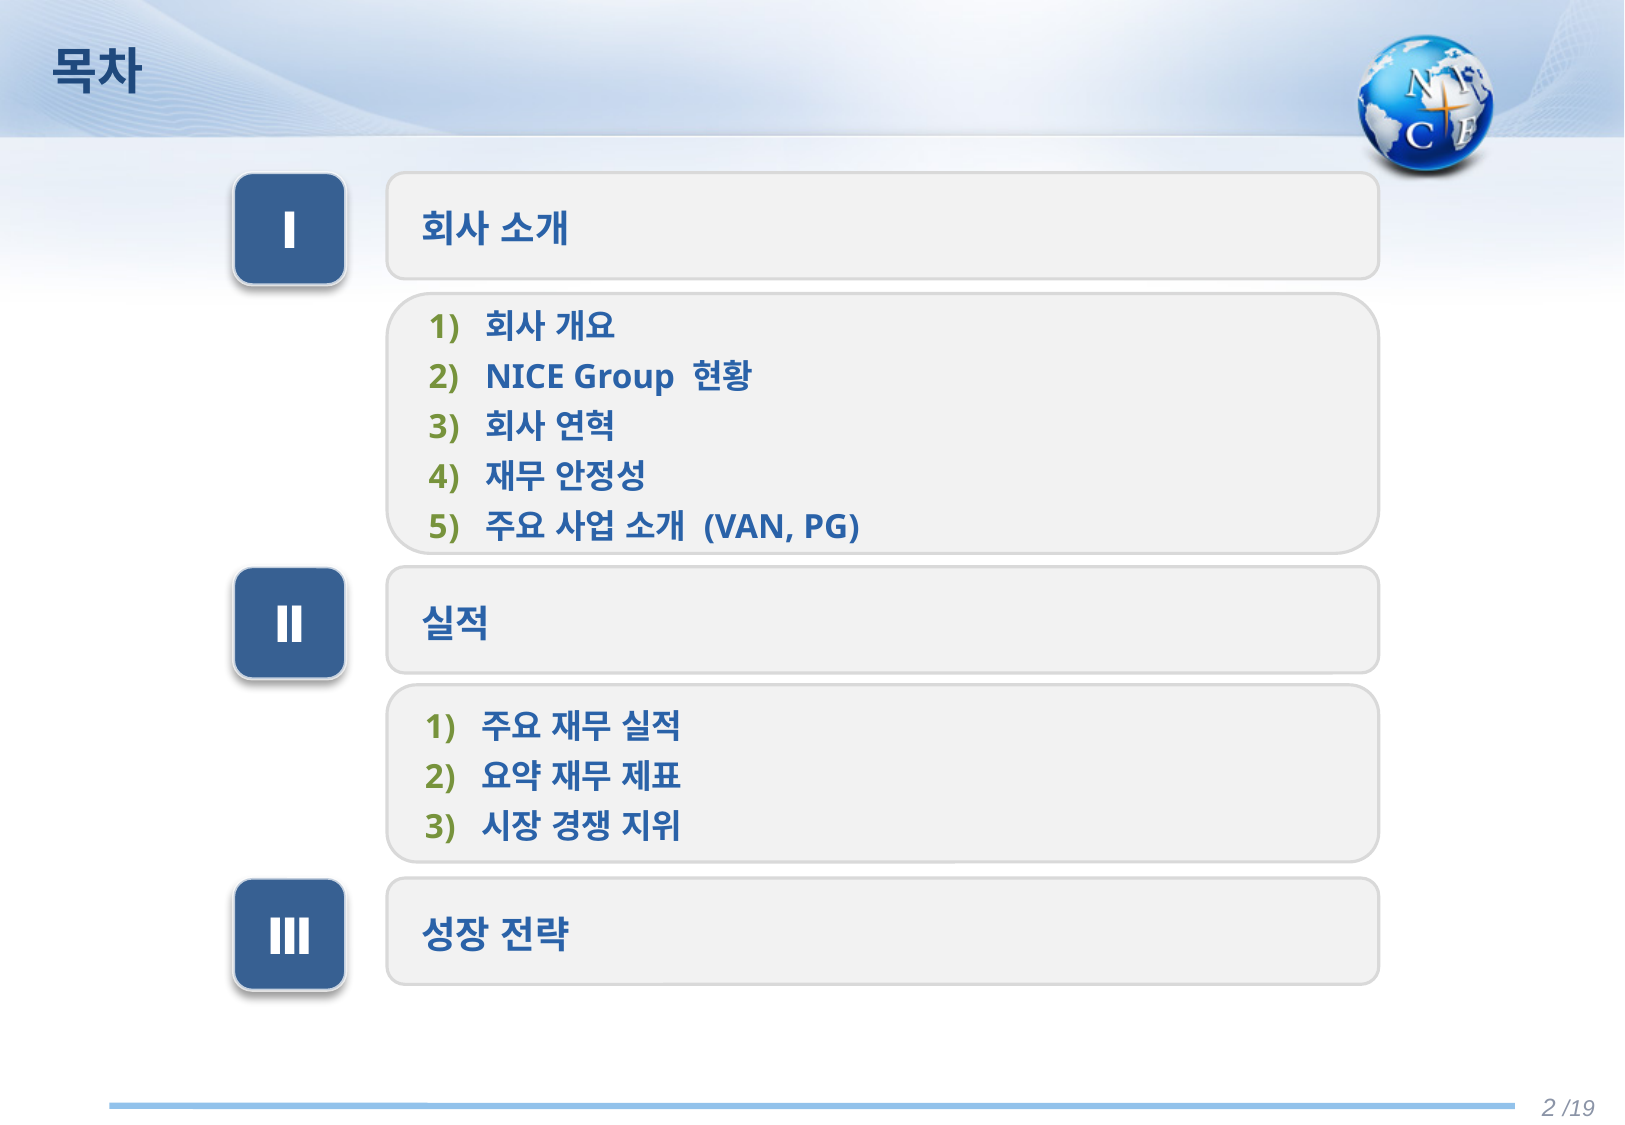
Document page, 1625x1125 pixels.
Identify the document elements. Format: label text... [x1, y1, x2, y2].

text_box Ⅰ [233, 172, 346, 285]
text_box 성장 전략 [386, 878, 1379, 985]
text_box 회사 개요 NICE Group 현황 회사 연혁 재무 안정성 주요 사업 소개 (VAN, PG) [386, 293, 1379, 554]
text_box Ⅱ [233, 566, 346, 679]
text_box 실적 [386, 566, 1379, 673]
text_box 목차 [35, 27, 1179, 112]
text_box Ⅲ [233, 877, 346, 991]
text_box 주요 재무 실적 요약 재무 제표 시장 경쟁 지위 [386, 684, 1379, 862]
picture [0, 0, 1625, 1125]
text_box 회사 소개 [386, 172, 1379, 279]
